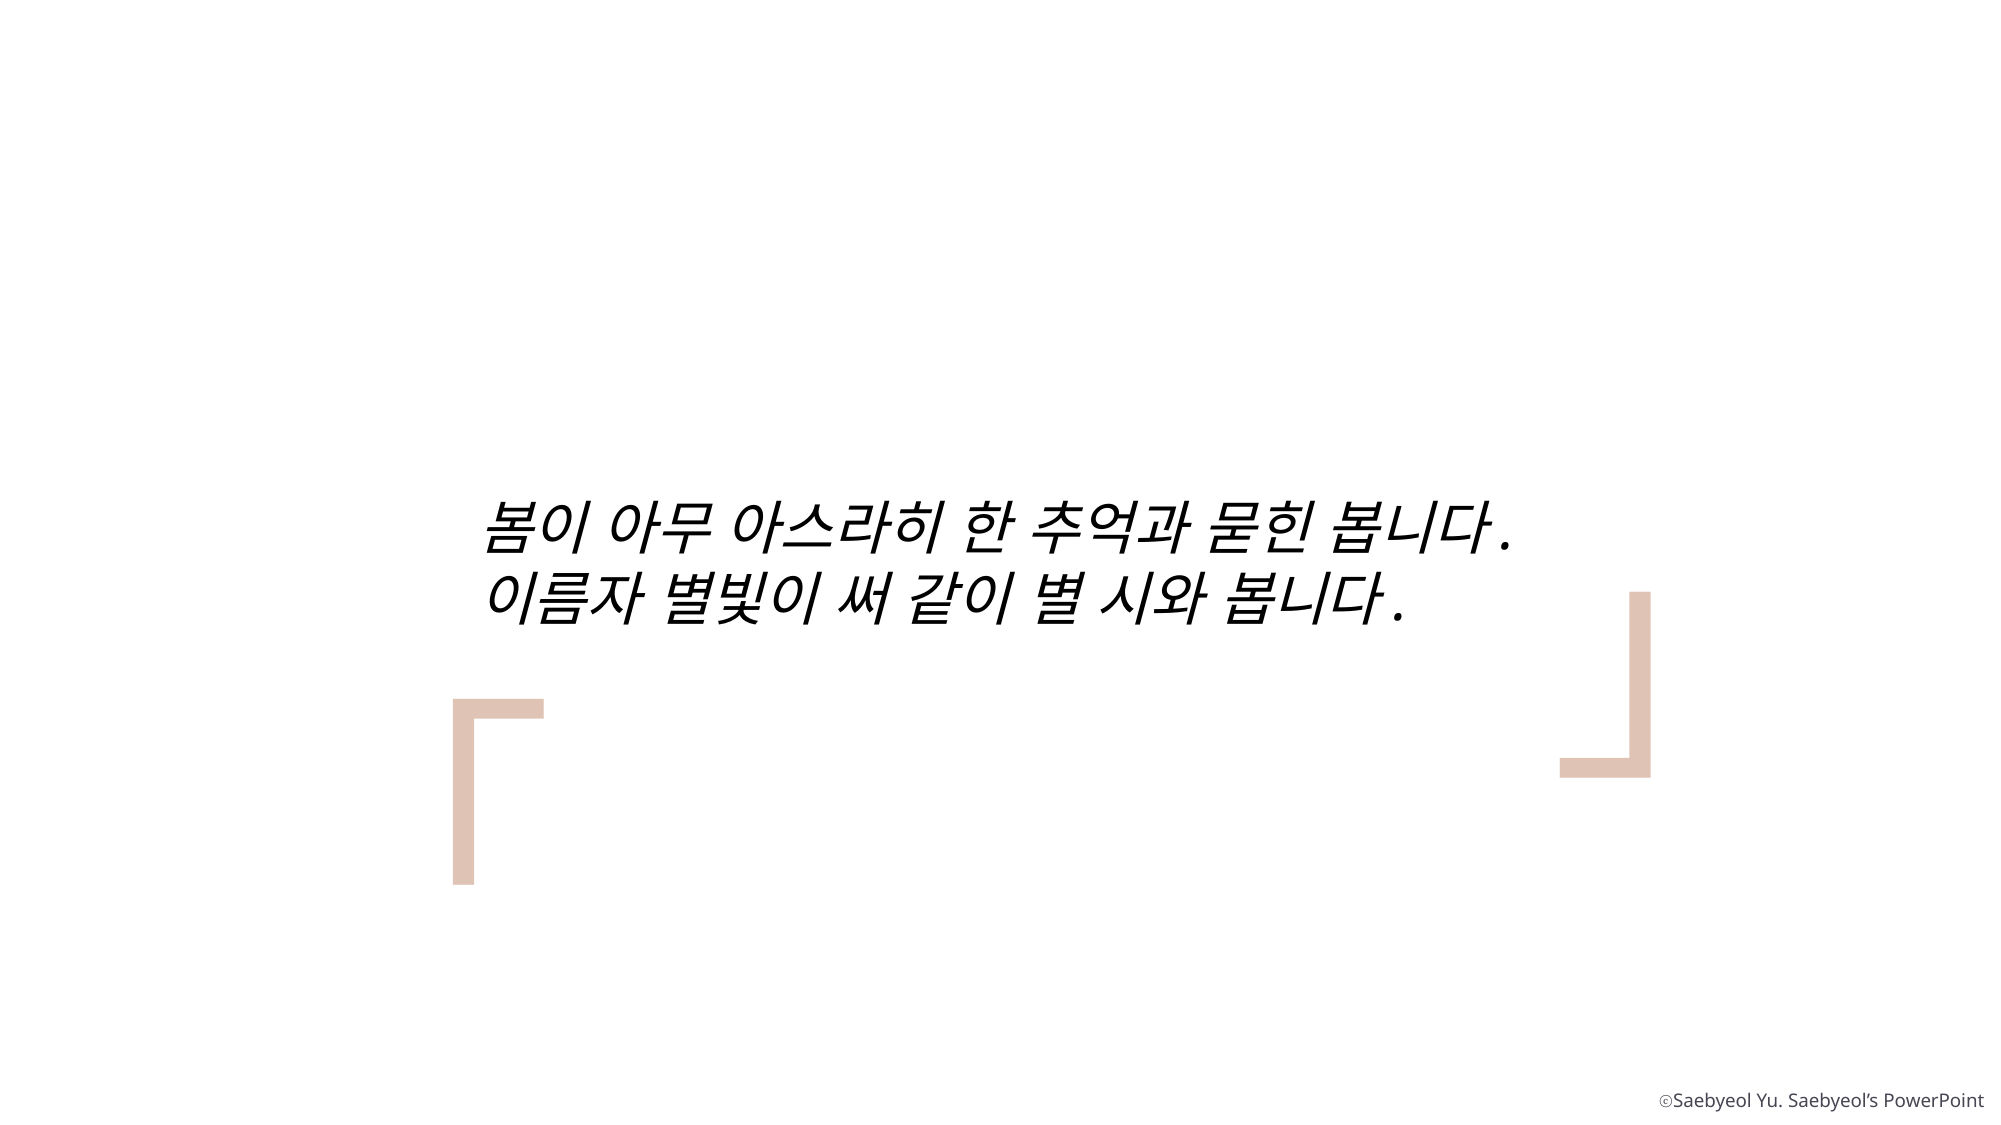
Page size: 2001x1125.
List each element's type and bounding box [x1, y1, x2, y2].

text_box [251, 302, 1749, 823]
